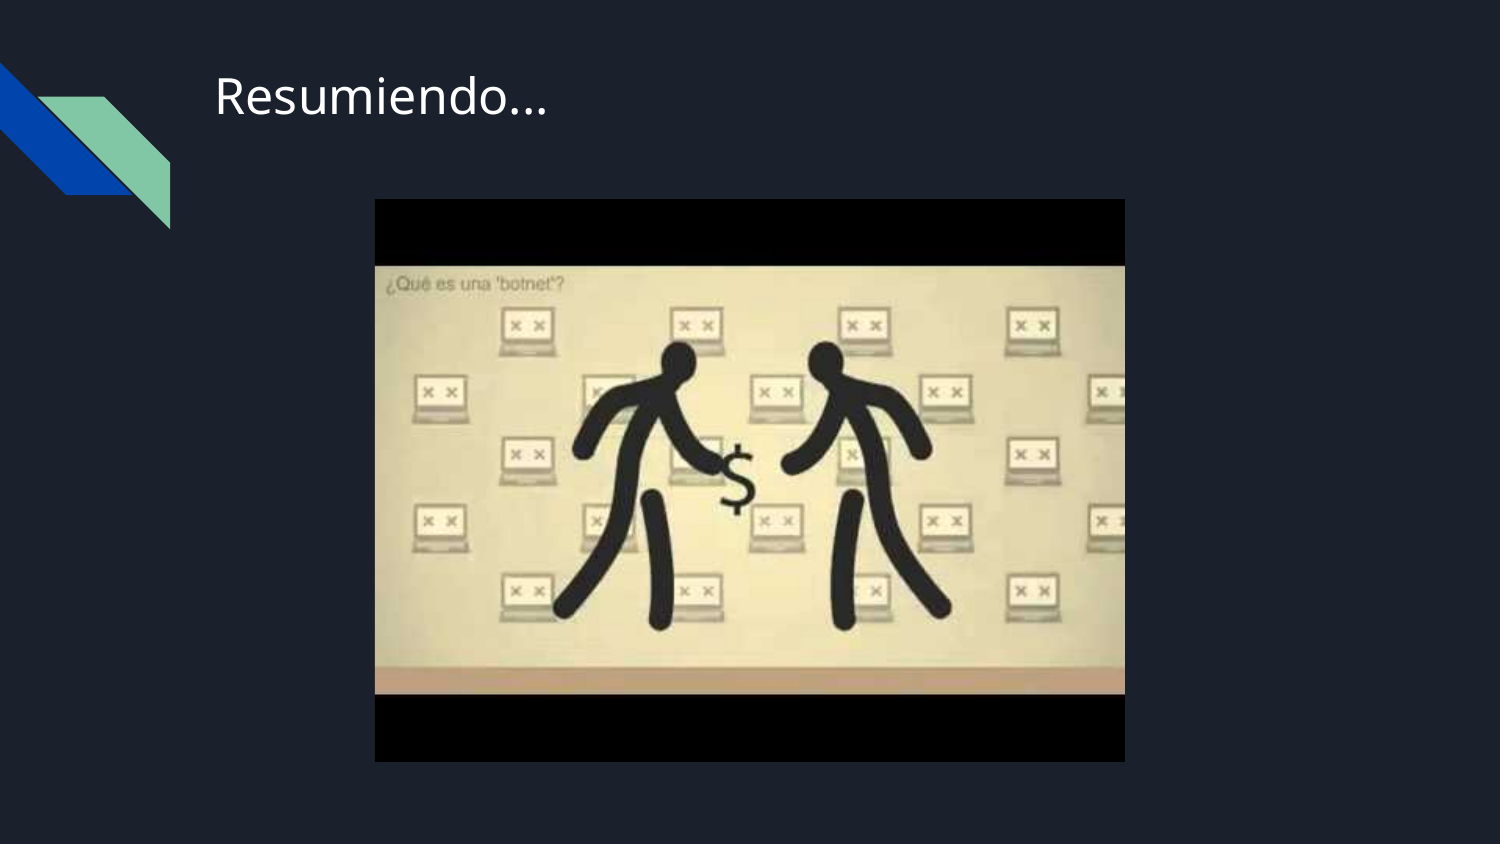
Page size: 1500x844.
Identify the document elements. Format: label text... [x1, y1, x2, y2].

text_box [374, 199, 1125, 762]
title Resumiendo... [199, 49, 1355, 200]
